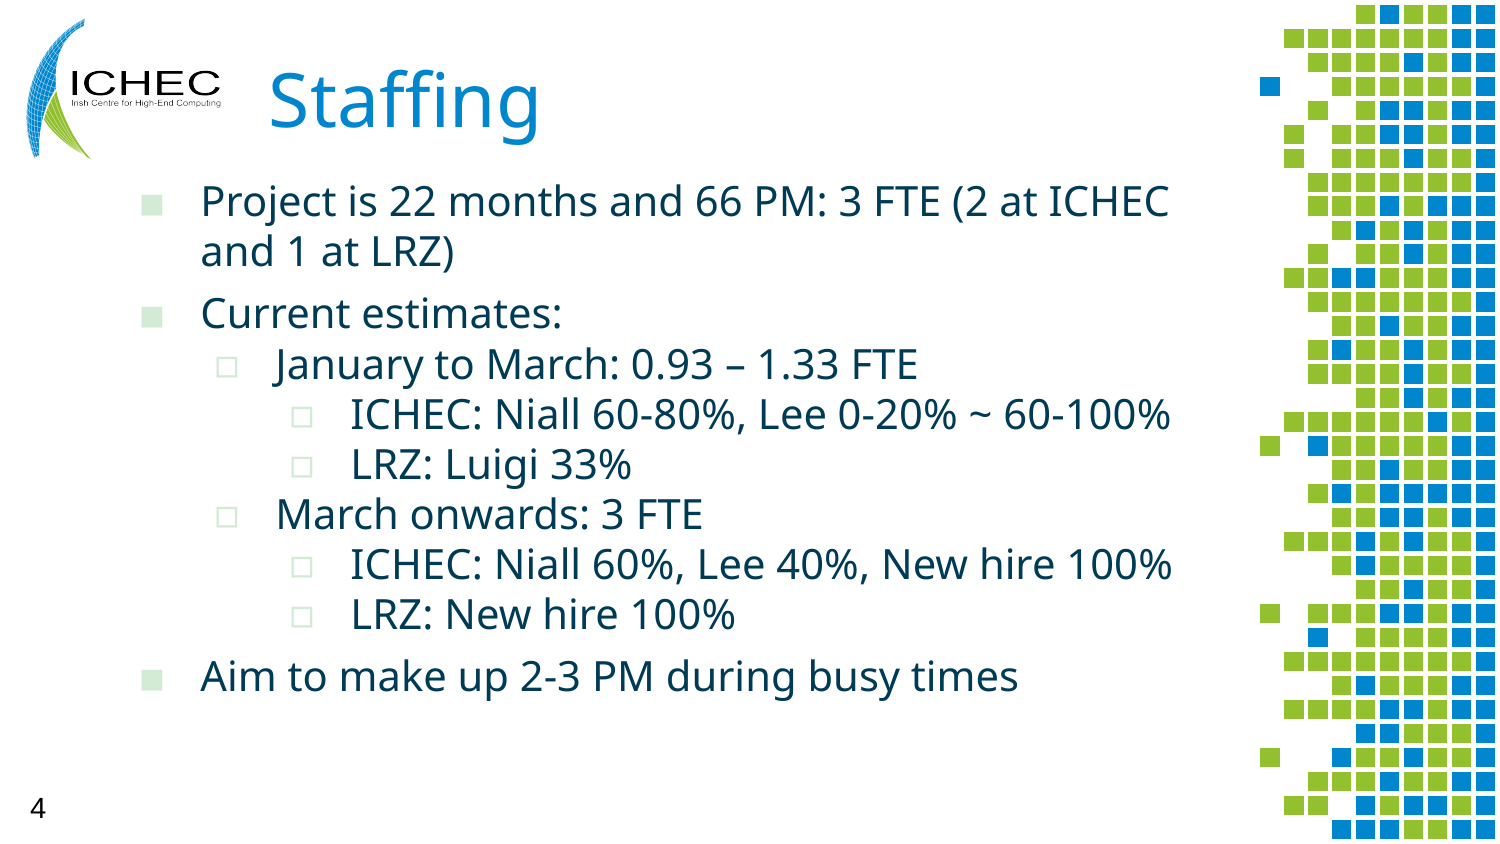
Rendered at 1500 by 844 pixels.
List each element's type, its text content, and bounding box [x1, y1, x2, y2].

slide_number 4 [15, 774, 105, 839]
list Project is 22 months and 66 PM: 3 FTE (2 at ICHEC and 1 at LRZ) Current estimates: January to March: 0.93 – 1.33 FTE ICHEC: Niall 60-80%, Lee 0-20% ~ 60-100% LRZ: Luigi 33% March onwards: 3 FTE ICHEC: Niall 60%, Lee 40%, New hire 100% LRZ: New hire 100% Aim to make up 2-3 PM during busy times [110, 159, 1220, 736]
title Staffing [253, 17, 934, 158]
picture [26, 18, 223, 161]
